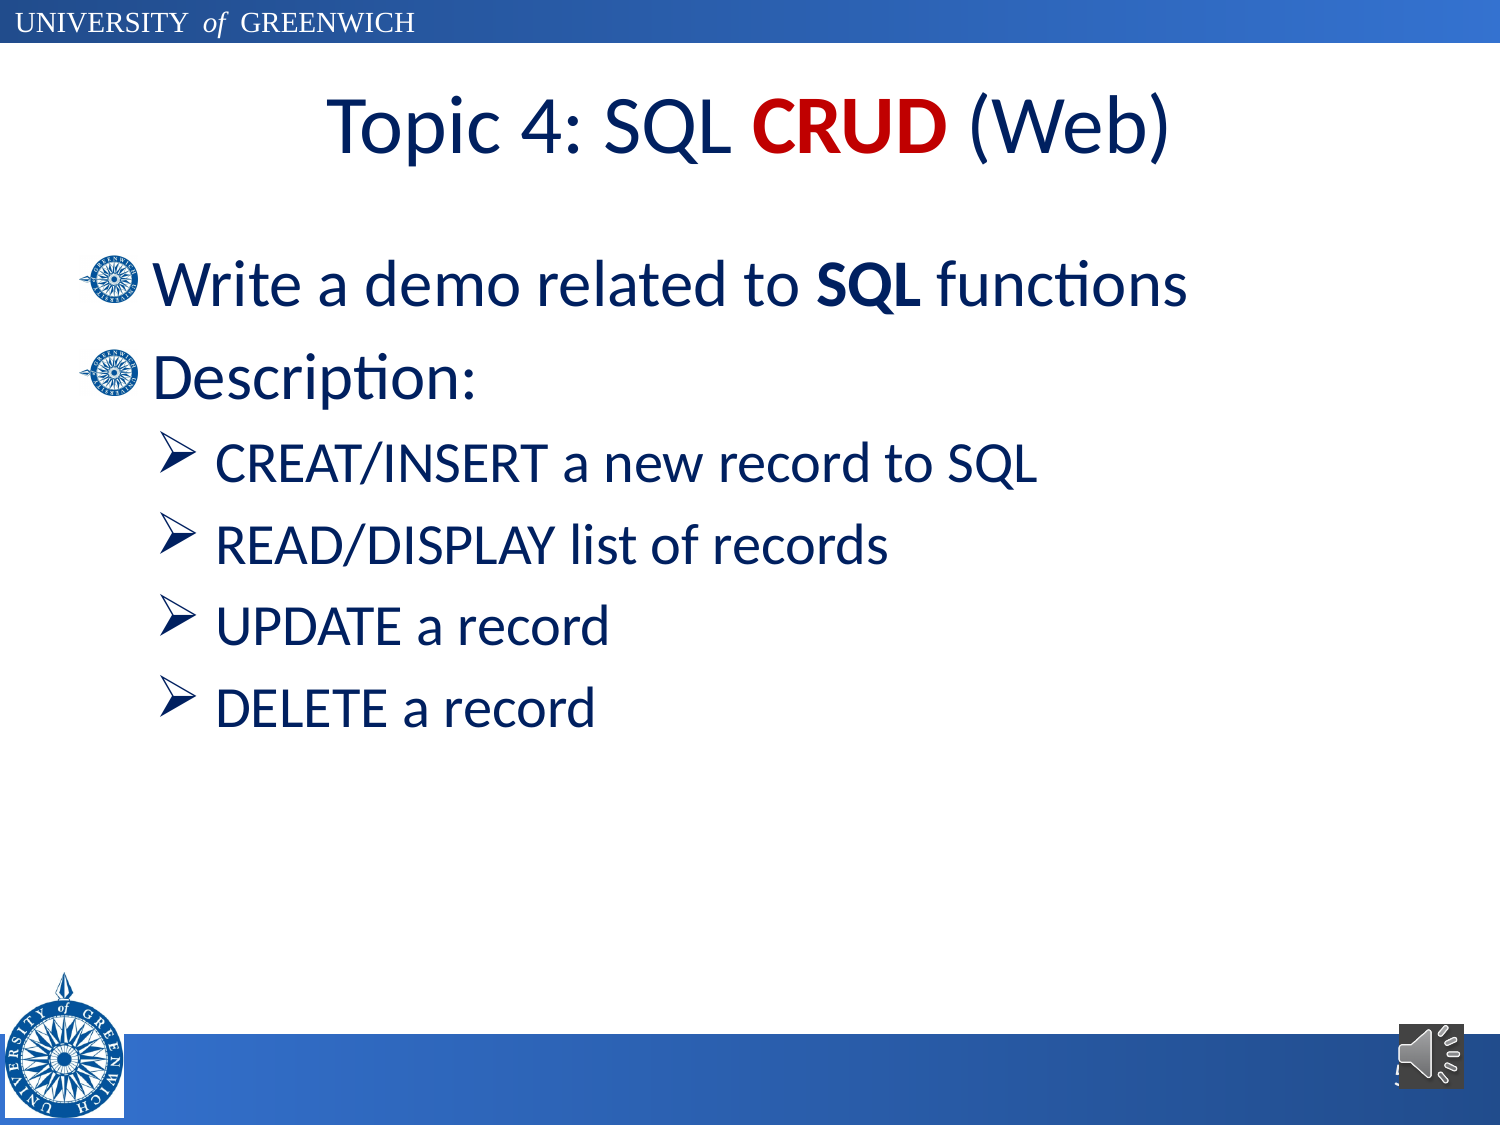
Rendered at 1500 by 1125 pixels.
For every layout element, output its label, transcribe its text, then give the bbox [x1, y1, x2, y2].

title Topic 4: SQL CRUD (Web) [75, 45, 1425, 197]
picture [79, 255, 138, 303]
picture [1397, 1022, 1465, 1090]
picture [79, 349, 138, 396]
list Write a demo related to SQL functions Description: CREAT/INSERT a new record to SQL READ/DISPLAY list of records UPDATE a record DELETE a record [64, 231, 1425, 1005]
picture [5, 972, 124, 1118]
slide_number 5 [1074, 1042, 1425, 1103]
